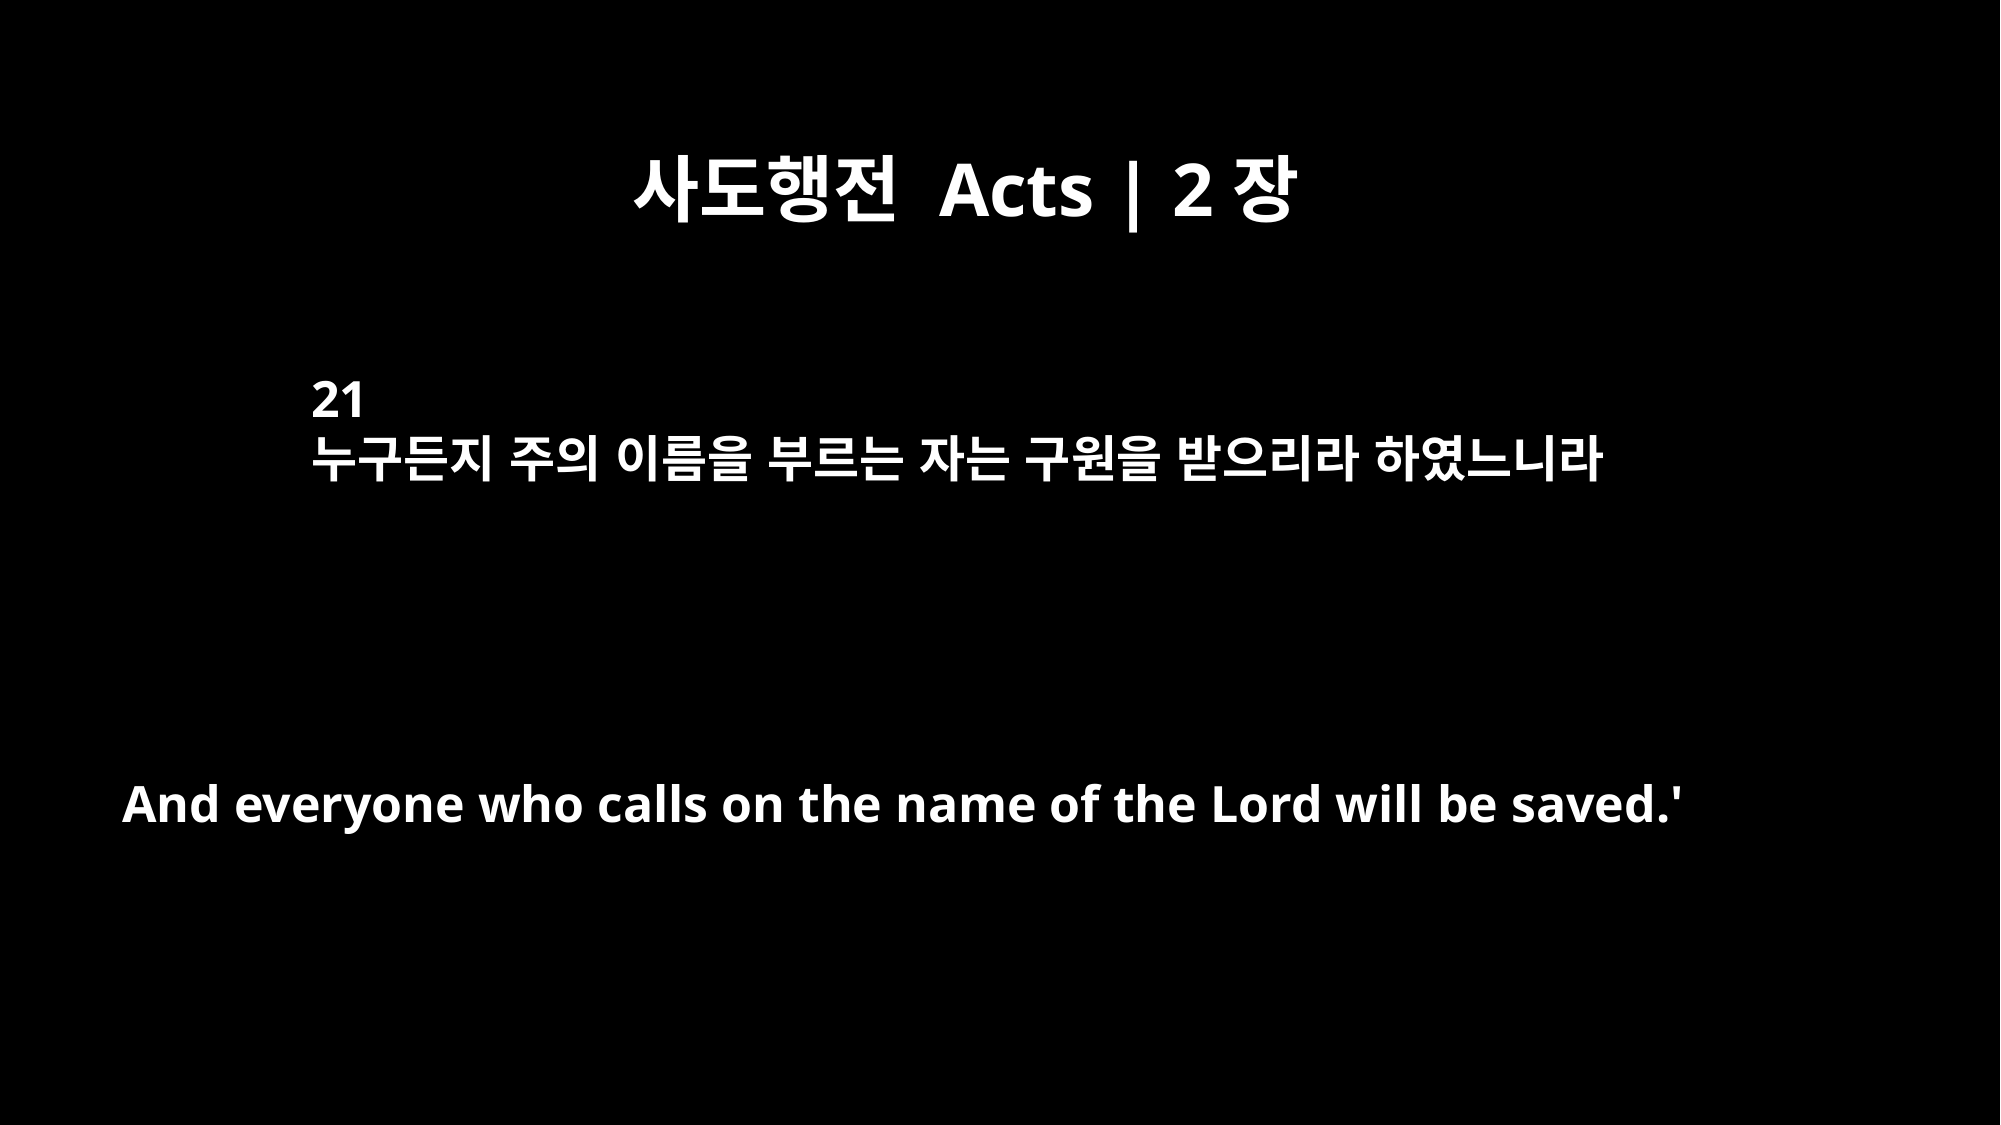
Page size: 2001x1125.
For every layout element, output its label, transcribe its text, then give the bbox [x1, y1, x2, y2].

text_box 사도행전 Acts | 2장 [617, 136, 1315, 239]
text_box 21 누구든지 주의 이름을 부르는 자는 구원을 받으리라 하였느니라 [296, 359, 1621, 495]
text_box And everyone who calls on the name of the Lord will be saved.' [107, 764, 1700, 840]
